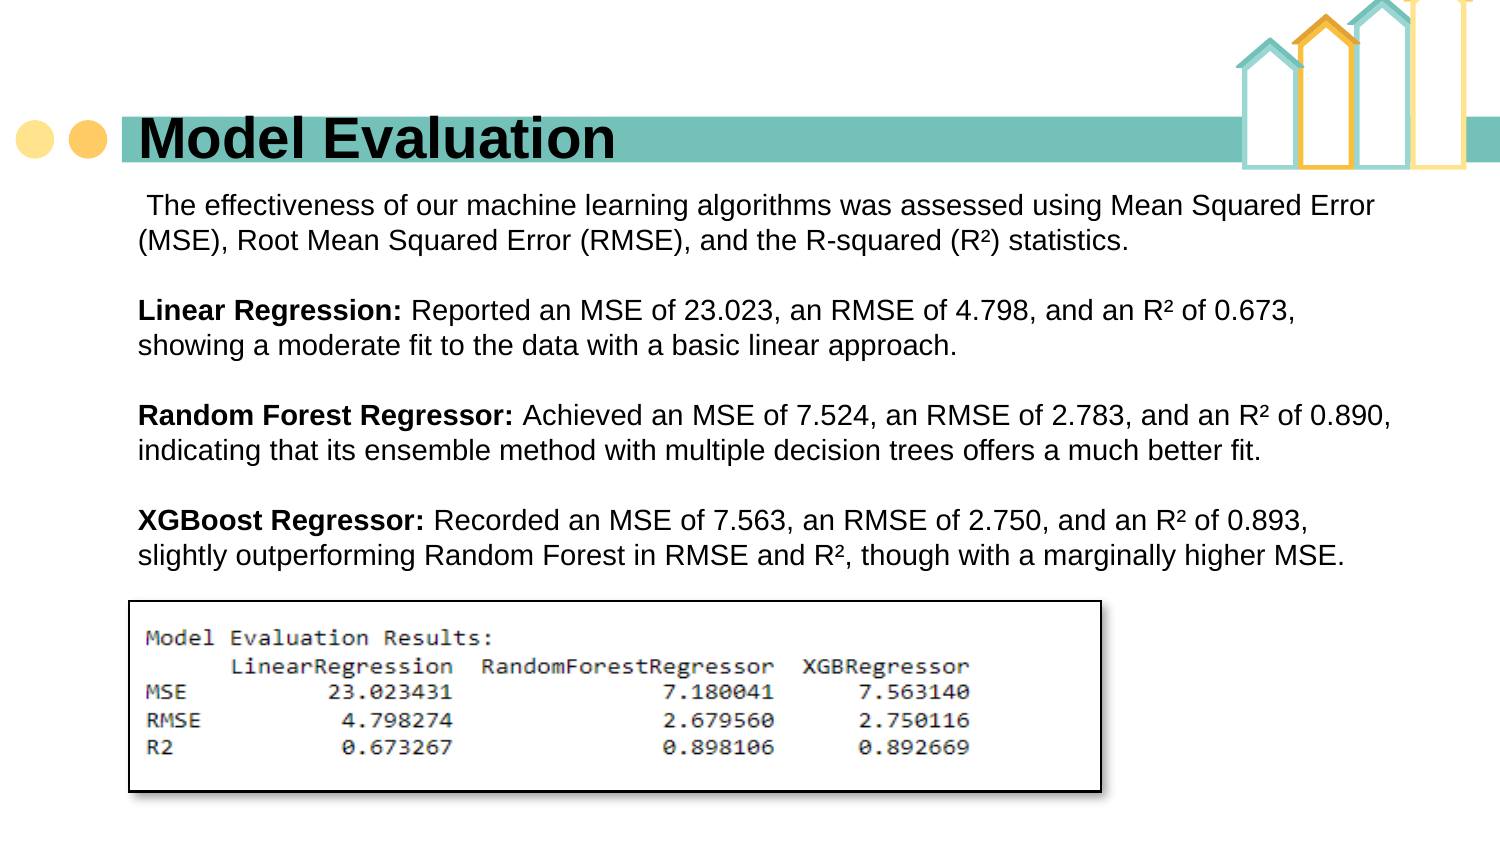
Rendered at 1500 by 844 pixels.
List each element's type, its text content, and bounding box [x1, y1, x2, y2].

picture [129, 601, 1101, 791]
text_box The effectiveness of our machine learning algorithms was assessed using Mean Squared Error (MSE), Root Mean Squared Error (RMSE), and the R-squared (R²) statistics. Linear Regression: Reported an MSE of 23.023, an RMSE of 4.798, and an R² of 0.673, showing a moderate fit to the data with a basic linear approach. Random Forest Regressor: Achieved an MSE of 7.524, an RMSE of 2.783, and an R² of 0.890, indicating that its ensemble method with multiple decision trees offers a much better fit. XGBoost Regressor: Recorded an MSE of 7.563, an RMSE of 2.750, and an R² of 0.893, slightly outperforming Random Forest in RMSE and R², though with a marginally higher MSE. [123, 179, 1411, 579]
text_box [1234, 0, 1474, 170]
